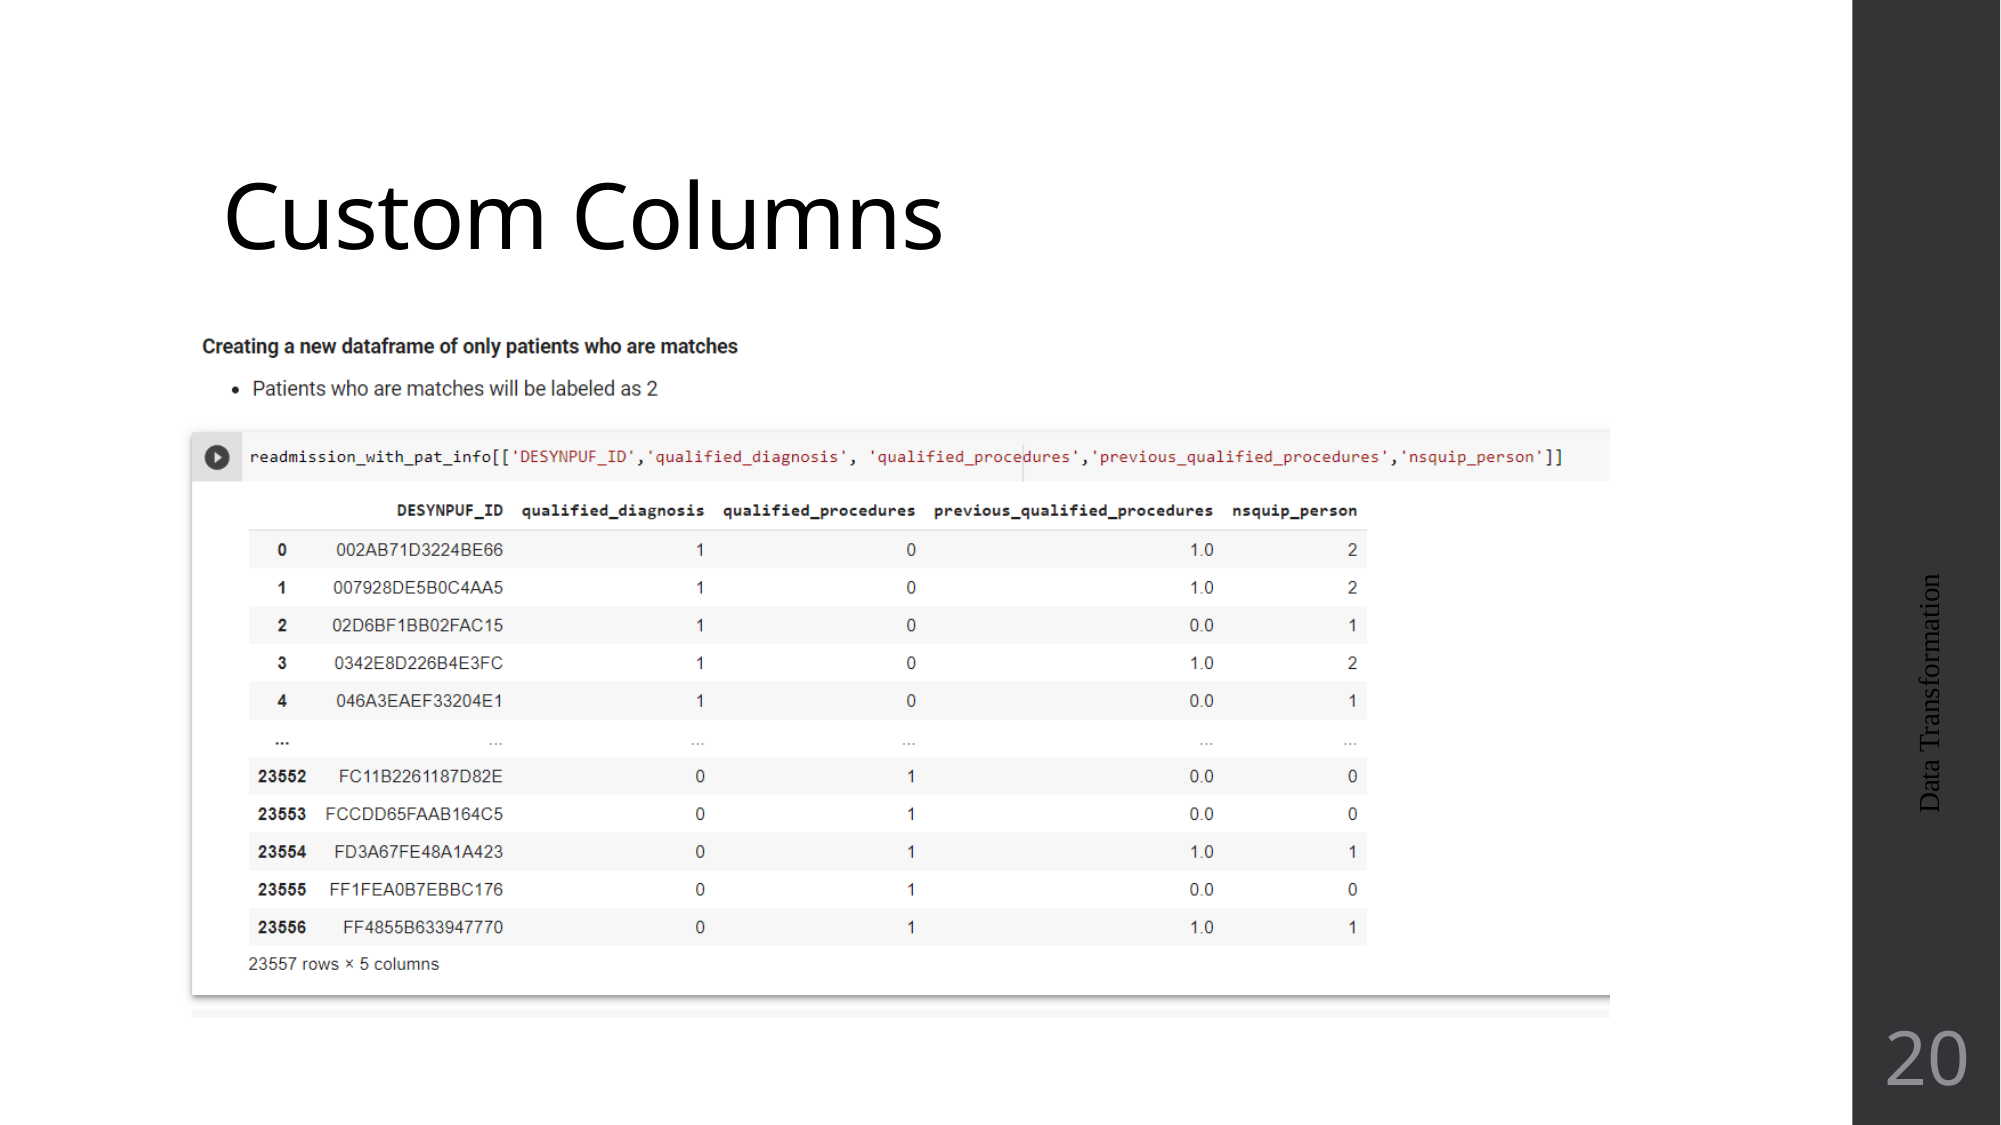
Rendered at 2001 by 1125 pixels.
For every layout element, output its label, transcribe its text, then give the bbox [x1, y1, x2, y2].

slide_number 20 [1852, 1012, 2000, 1110]
footer Data Transformation [1897, 400, 1958, 988]
title Custom Columns [206, 60, 1797, 278]
picture [174, 317, 1611, 1018]
